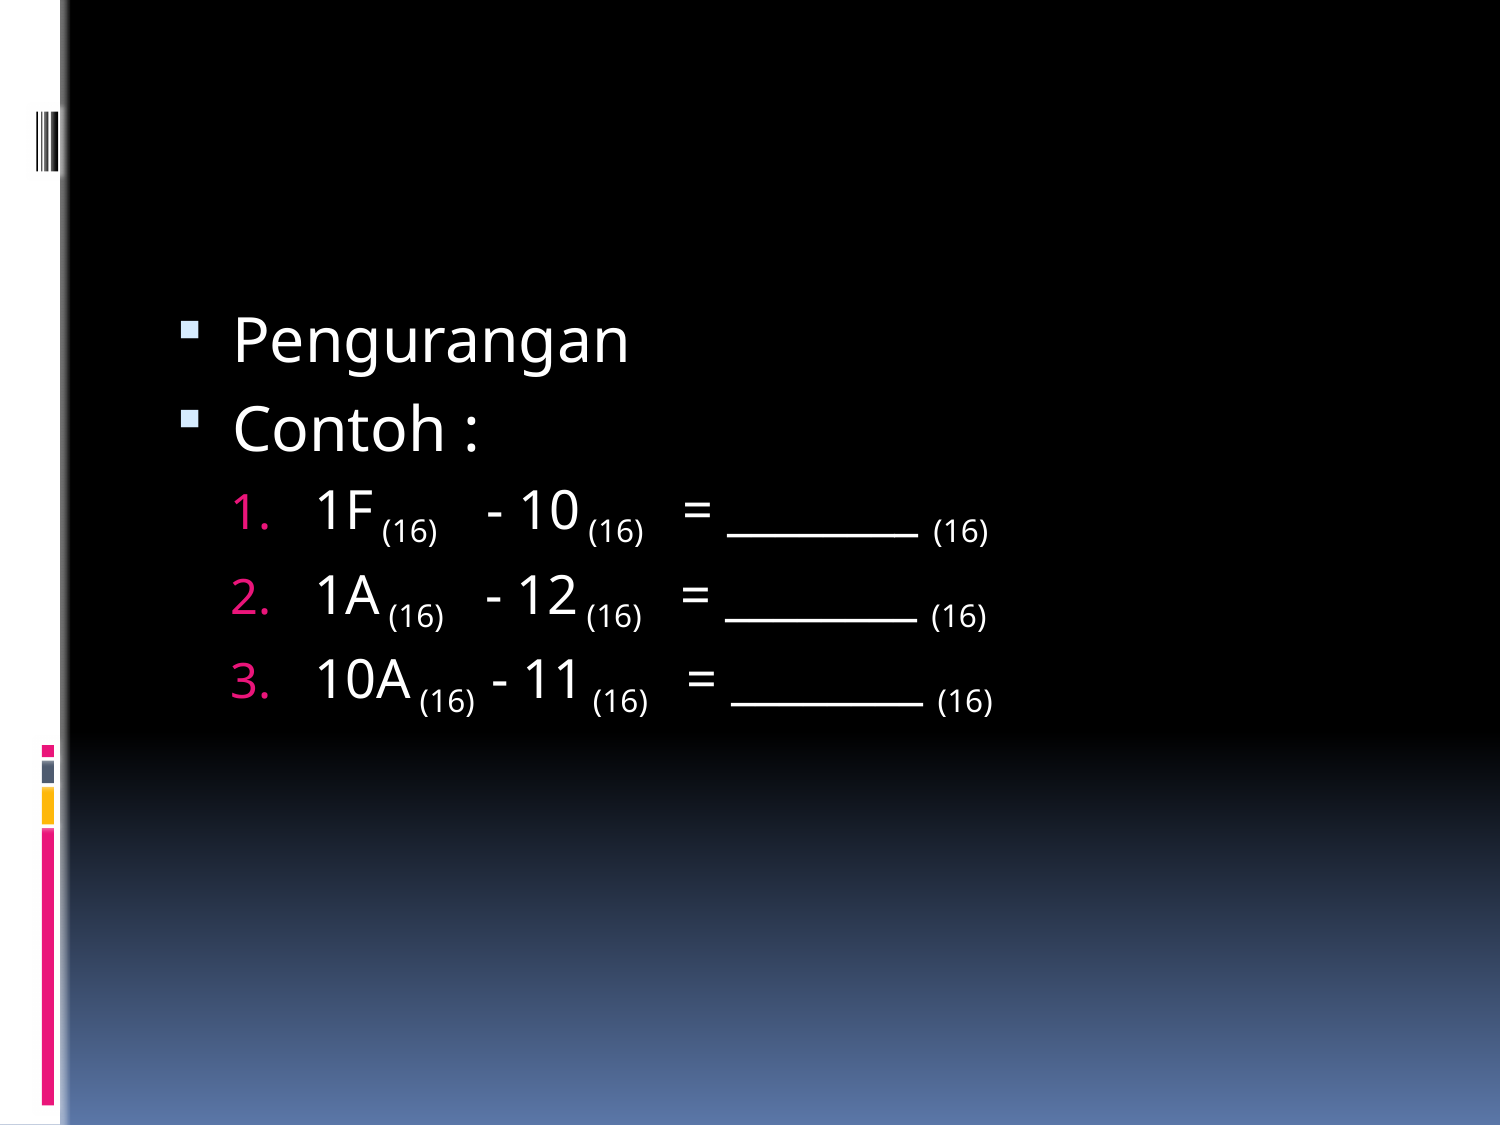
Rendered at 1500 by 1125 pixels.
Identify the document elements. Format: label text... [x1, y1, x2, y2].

list Pengurangan Contoh : 1F (16) - 10 (16) = ________ (16) 1A (16) - 12 (16) = ________ (16) 10A (16) - 11 (16) = ________ (16) [150, 292, 1425, 1043]
